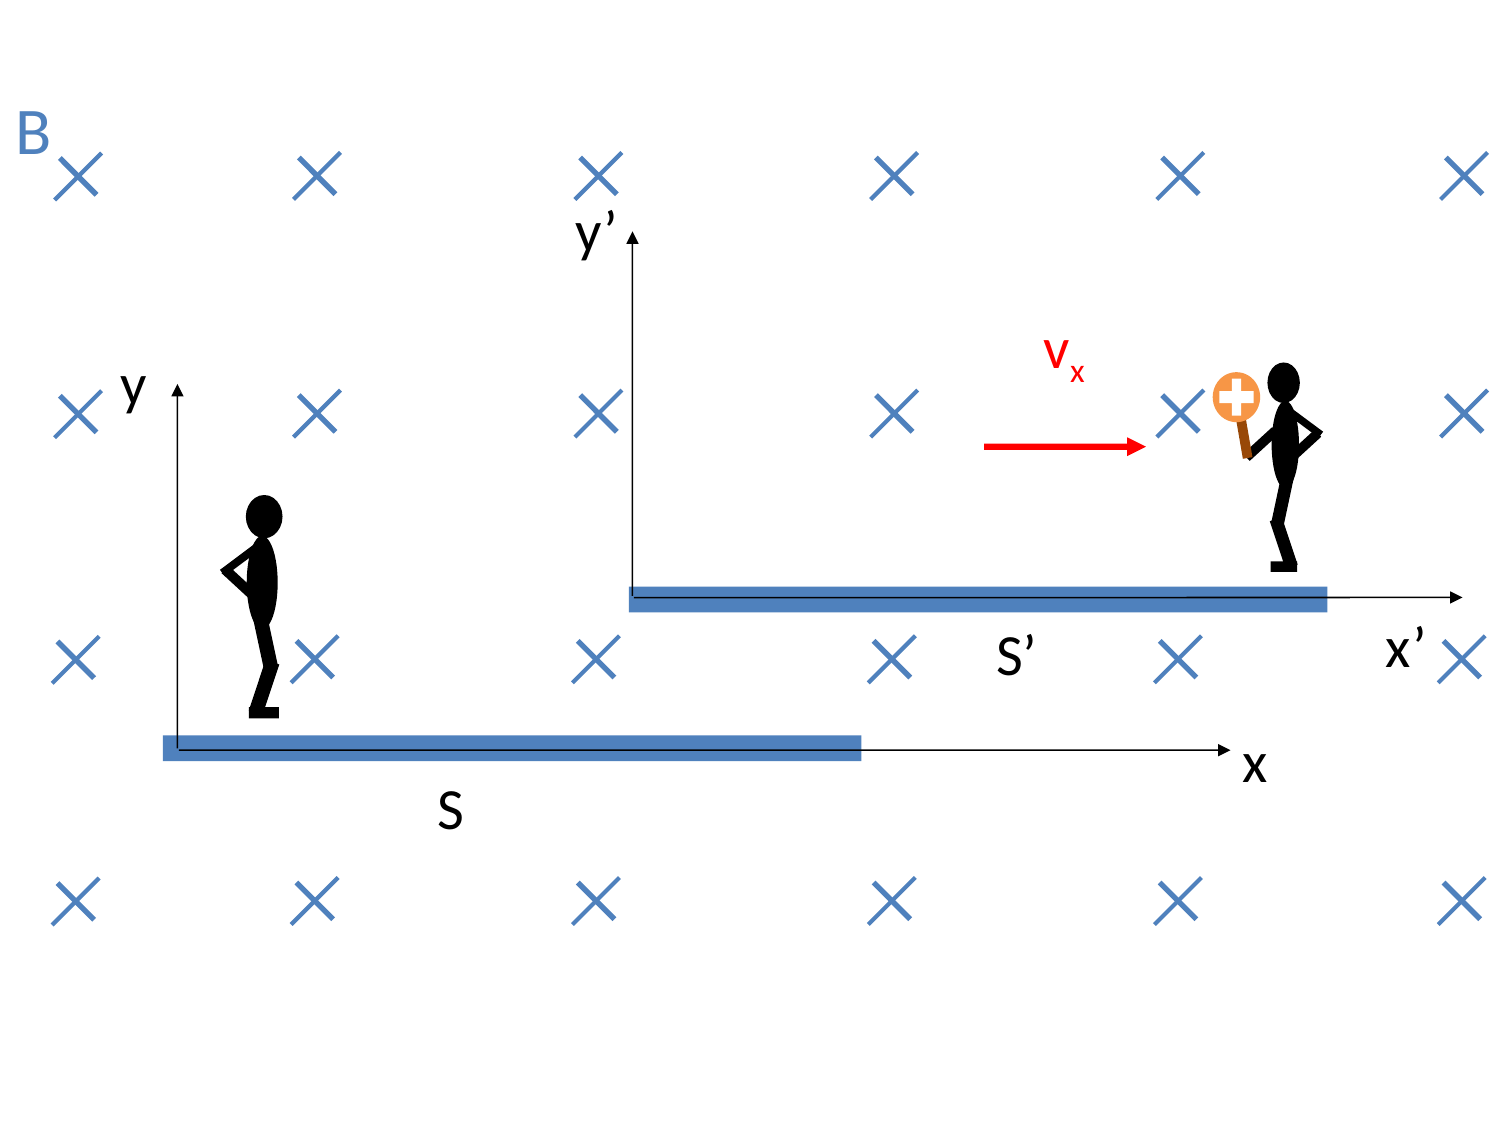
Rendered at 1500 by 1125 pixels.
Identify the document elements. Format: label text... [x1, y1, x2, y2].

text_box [42, 149, 1498, 928]
text_box B [0, 80, 67, 176]
